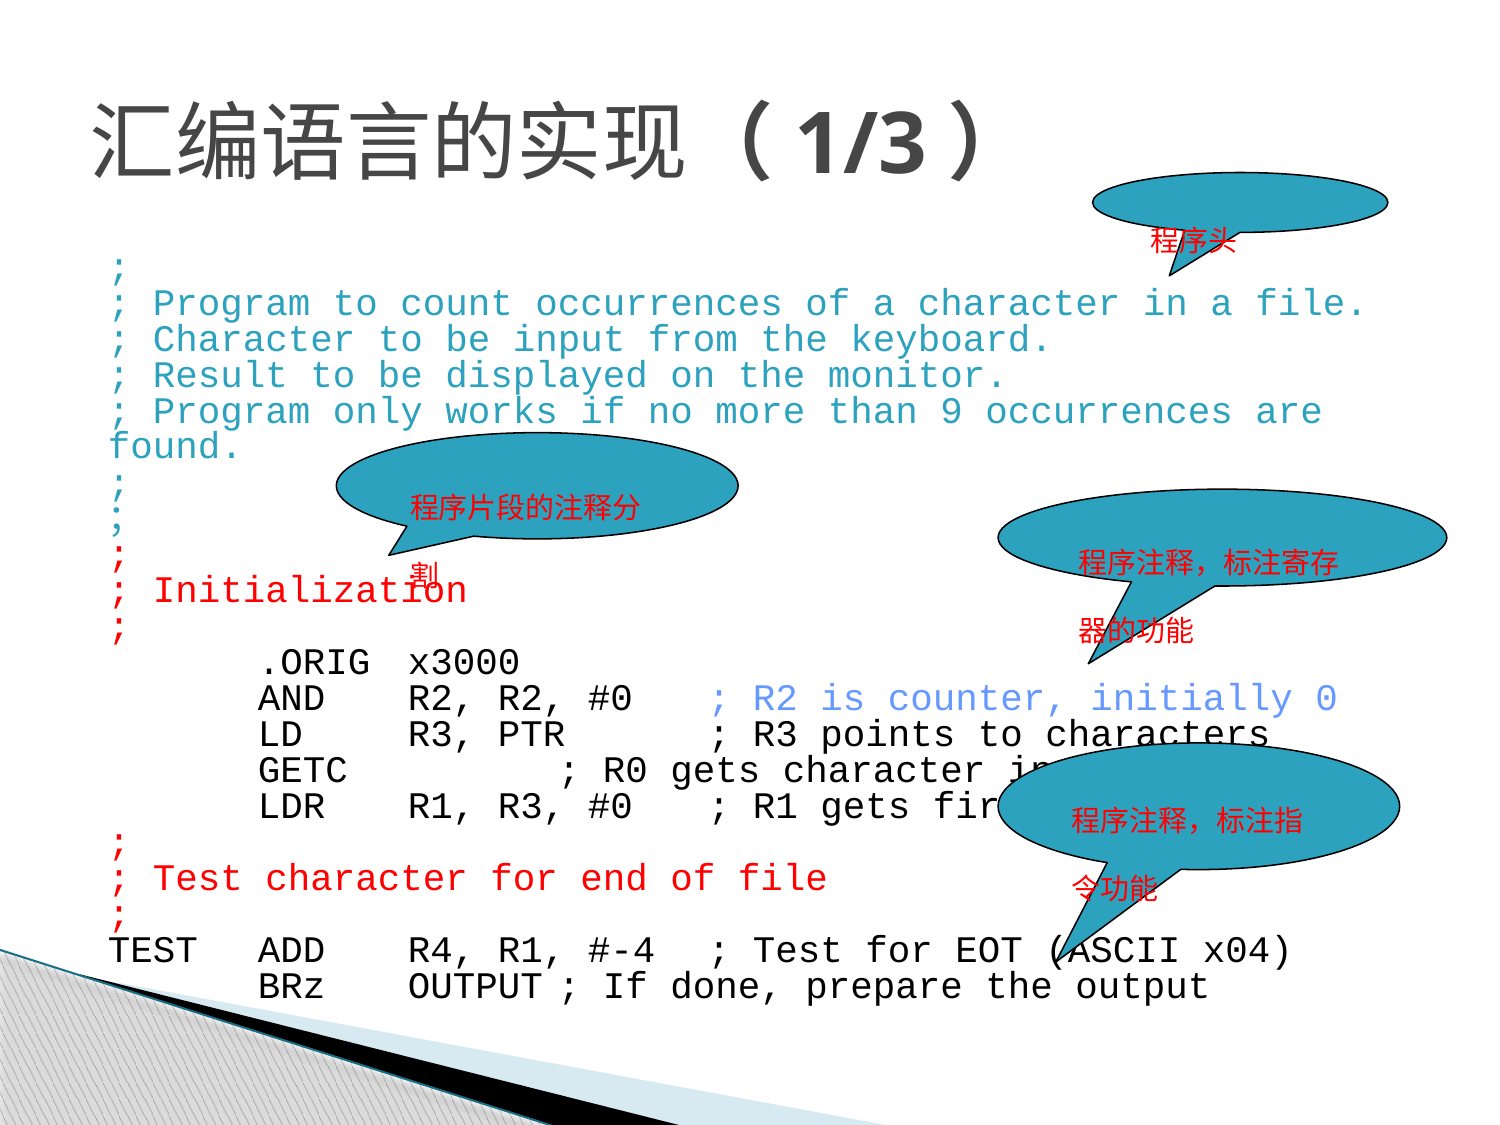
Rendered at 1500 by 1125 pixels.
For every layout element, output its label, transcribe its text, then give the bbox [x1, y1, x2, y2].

text_box 程序片段的注释分割 [336, 432, 739, 556]
text_box 程序注释，标注寄存器的功能 [998, 489, 1447, 664]
title 汇编语言的实现（1/3） [75, 45, 1425, 233]
text_box 程序头 [1092, 172, 1388, 276]
list ; ; Program to count occurrences of a character in a file. ; Character to be input from the keyboard. ; Result to be displayed on the monitor. ; Program only works if no more than 9 occurrences are found. ; ； ; ; Initialization ; .ORIG x3000 AND R2, R2, #0 ; R2 is counter, initially 0 LD R3, PTR ; R3 points to characters GETC ; R0 gets character input LDR R1, R3, #0 ; R1 gets first character ; ; Test character for end of file ; TEST ADD R4, R1, #-4 ; Test for EOT (ASCII x04) BRz OUTPUT ; If done, prepare the output [75, 242, 1471, 986]
text_box 程序注释，标注指令功能 [998, 742, 1400, 963]
